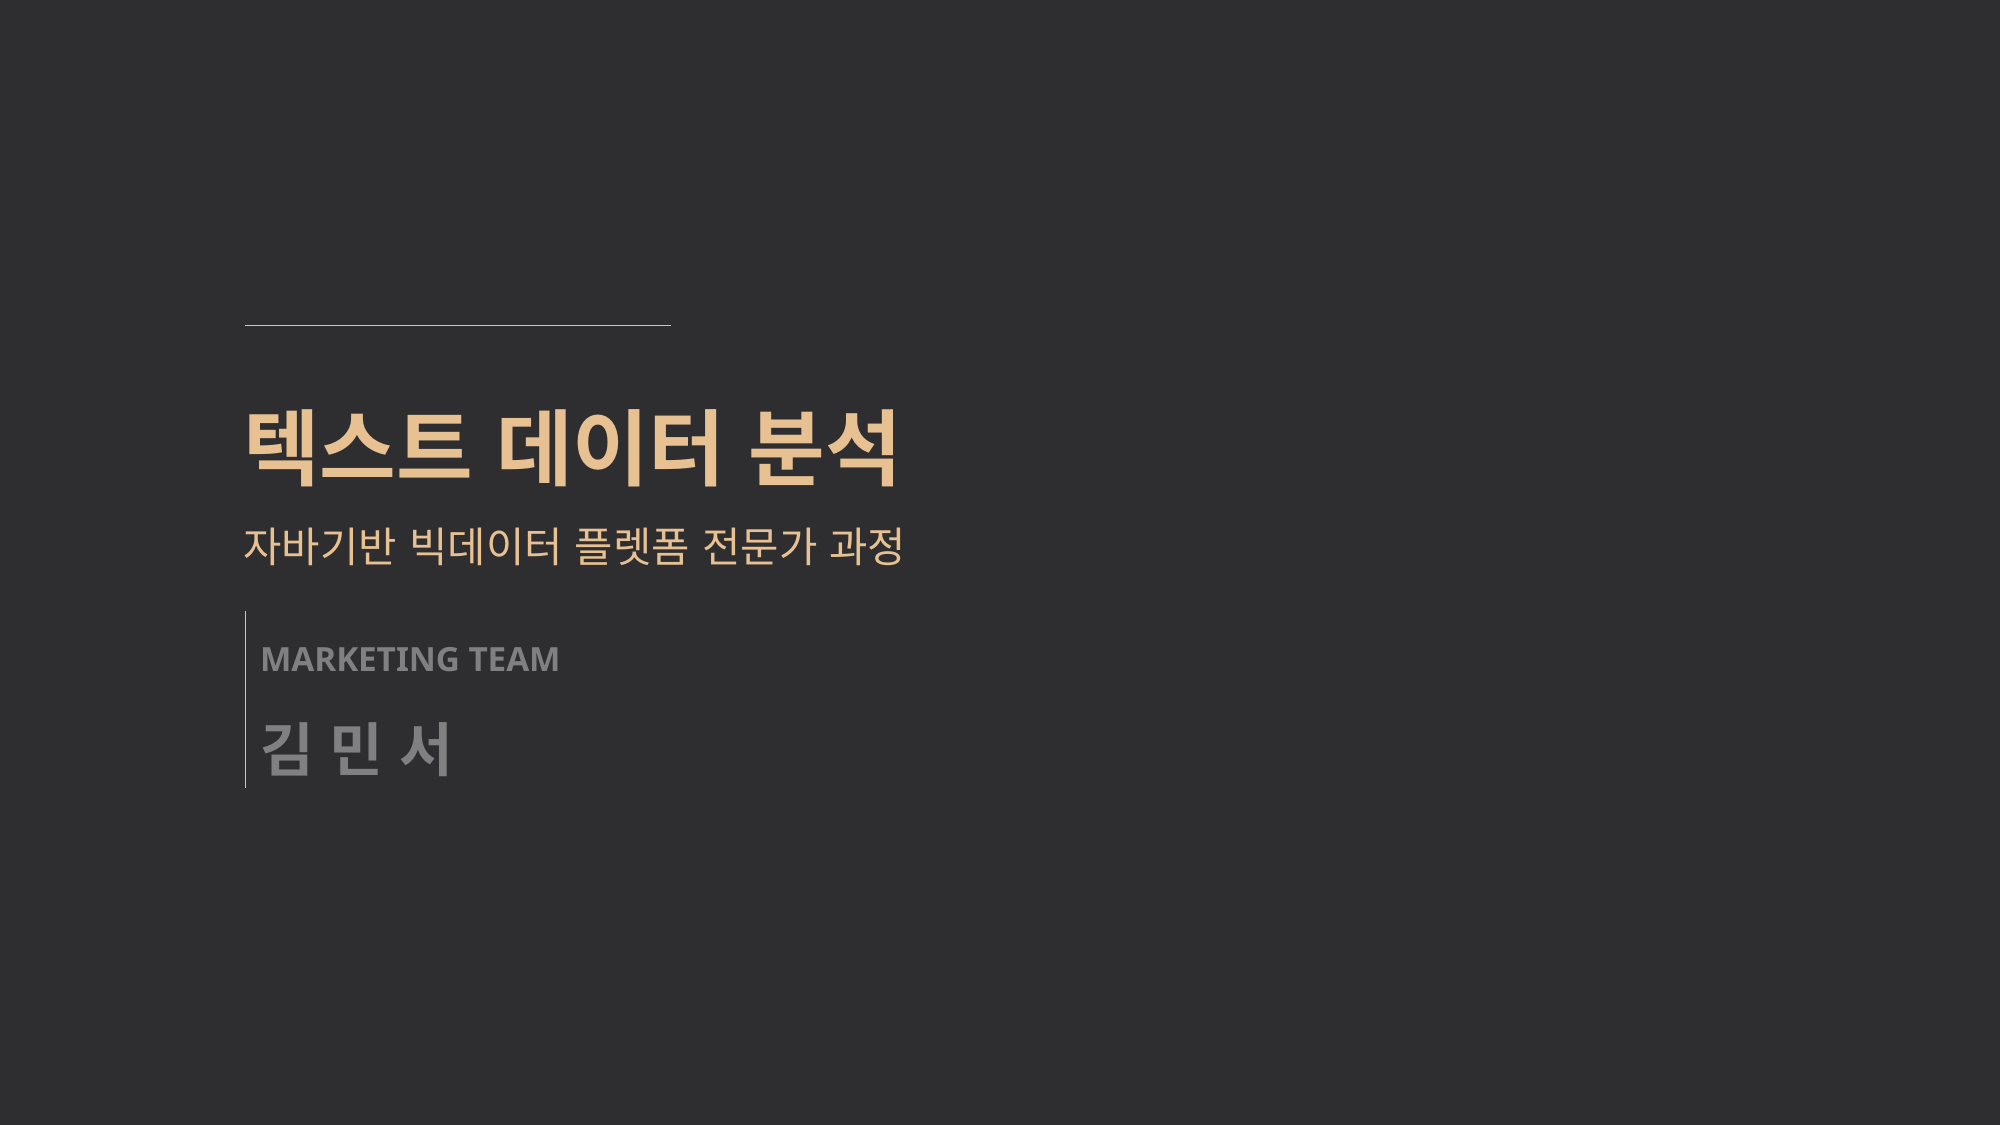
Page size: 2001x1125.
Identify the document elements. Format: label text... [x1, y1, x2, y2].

text_box MARKETING TEAM 김 민 서 [245, 610, 579, 791]
text_box 텍스트 데이터 분석 자바기반 빅데이터 플렛폼 전문가 과정 [228, 338, 1344, 579]
